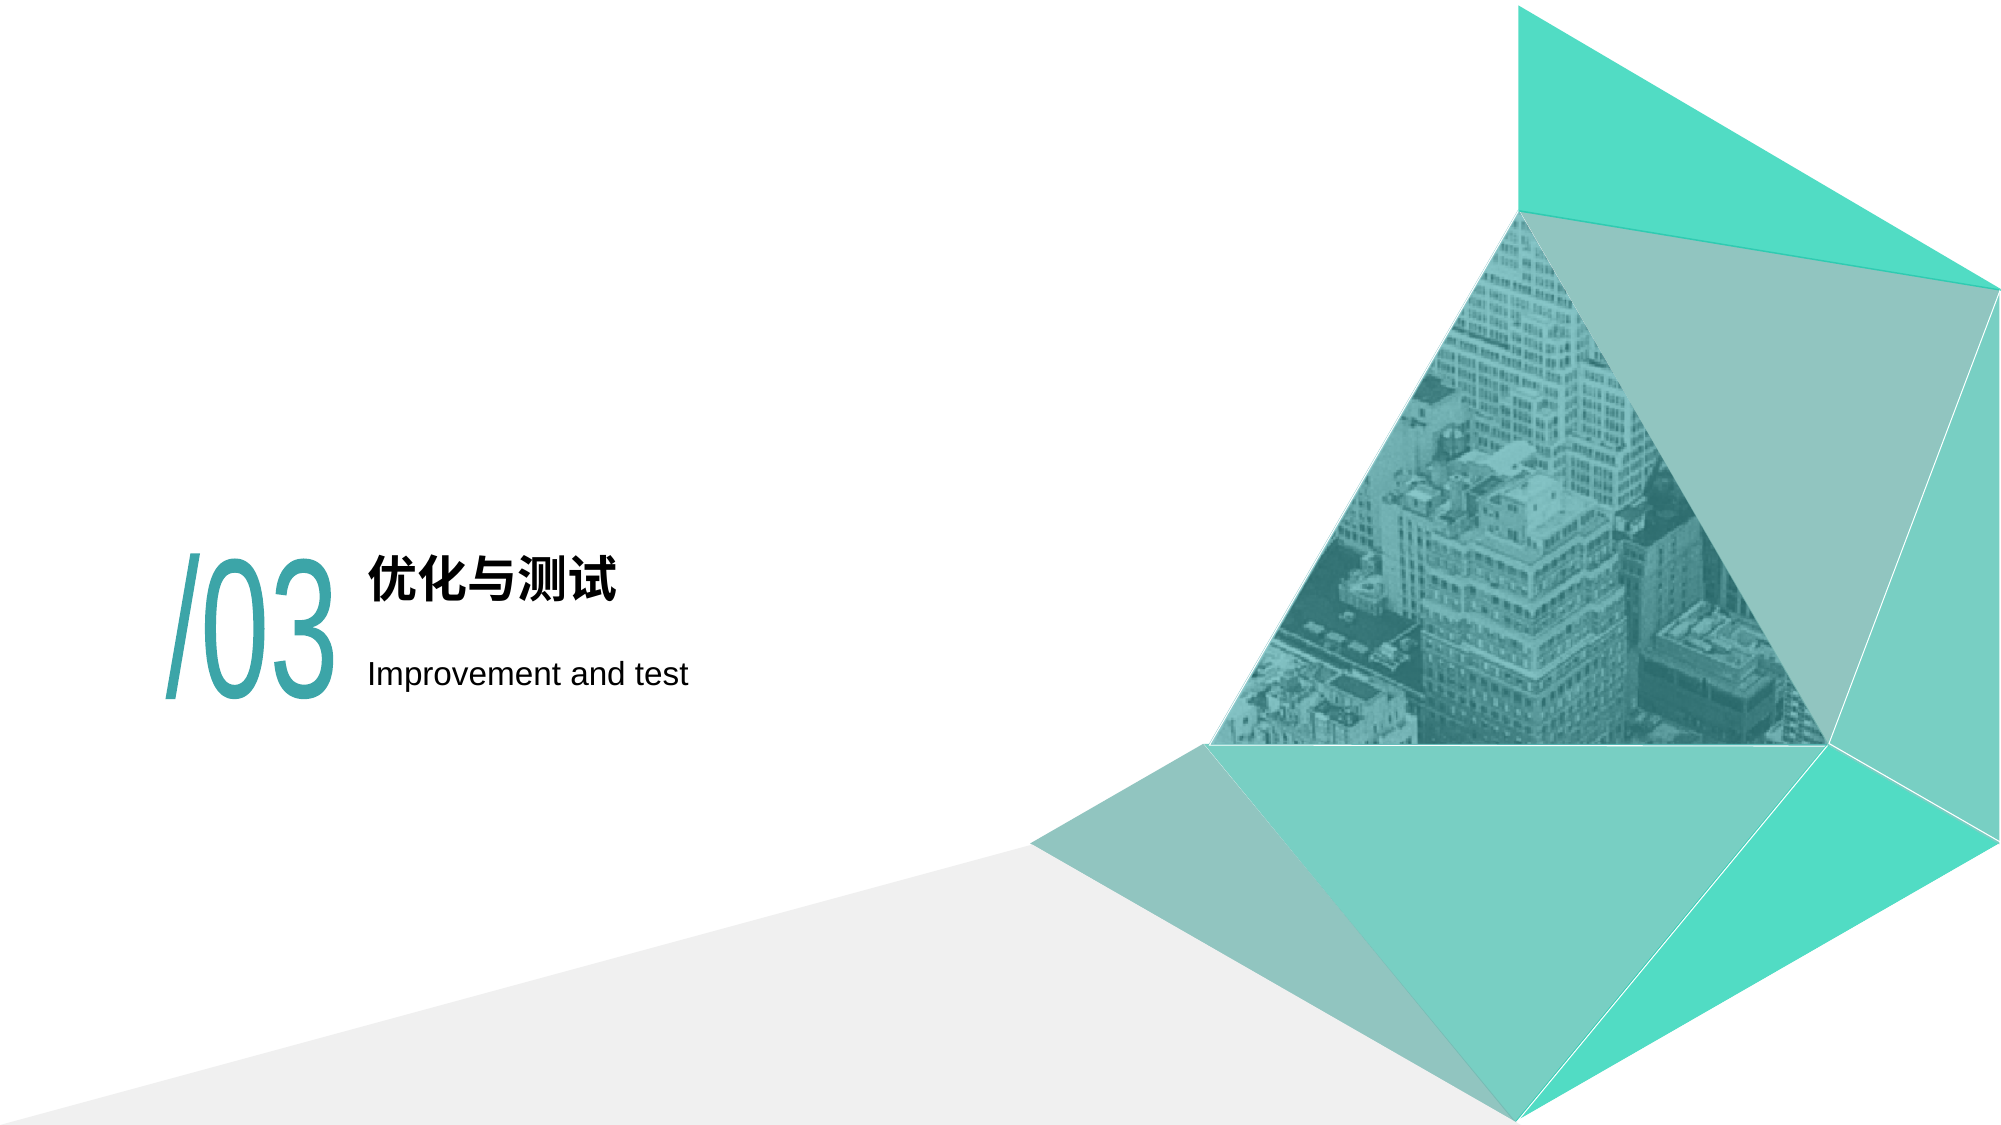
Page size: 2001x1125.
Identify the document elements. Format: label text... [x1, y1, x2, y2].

title 优化与测试 [352, 469, 1241, 616]
text_box [21, 756, 2000, 1125]
picture [1214, 207, 1518, 686]
list Improvement and test [352, 644, 1241, 756]
